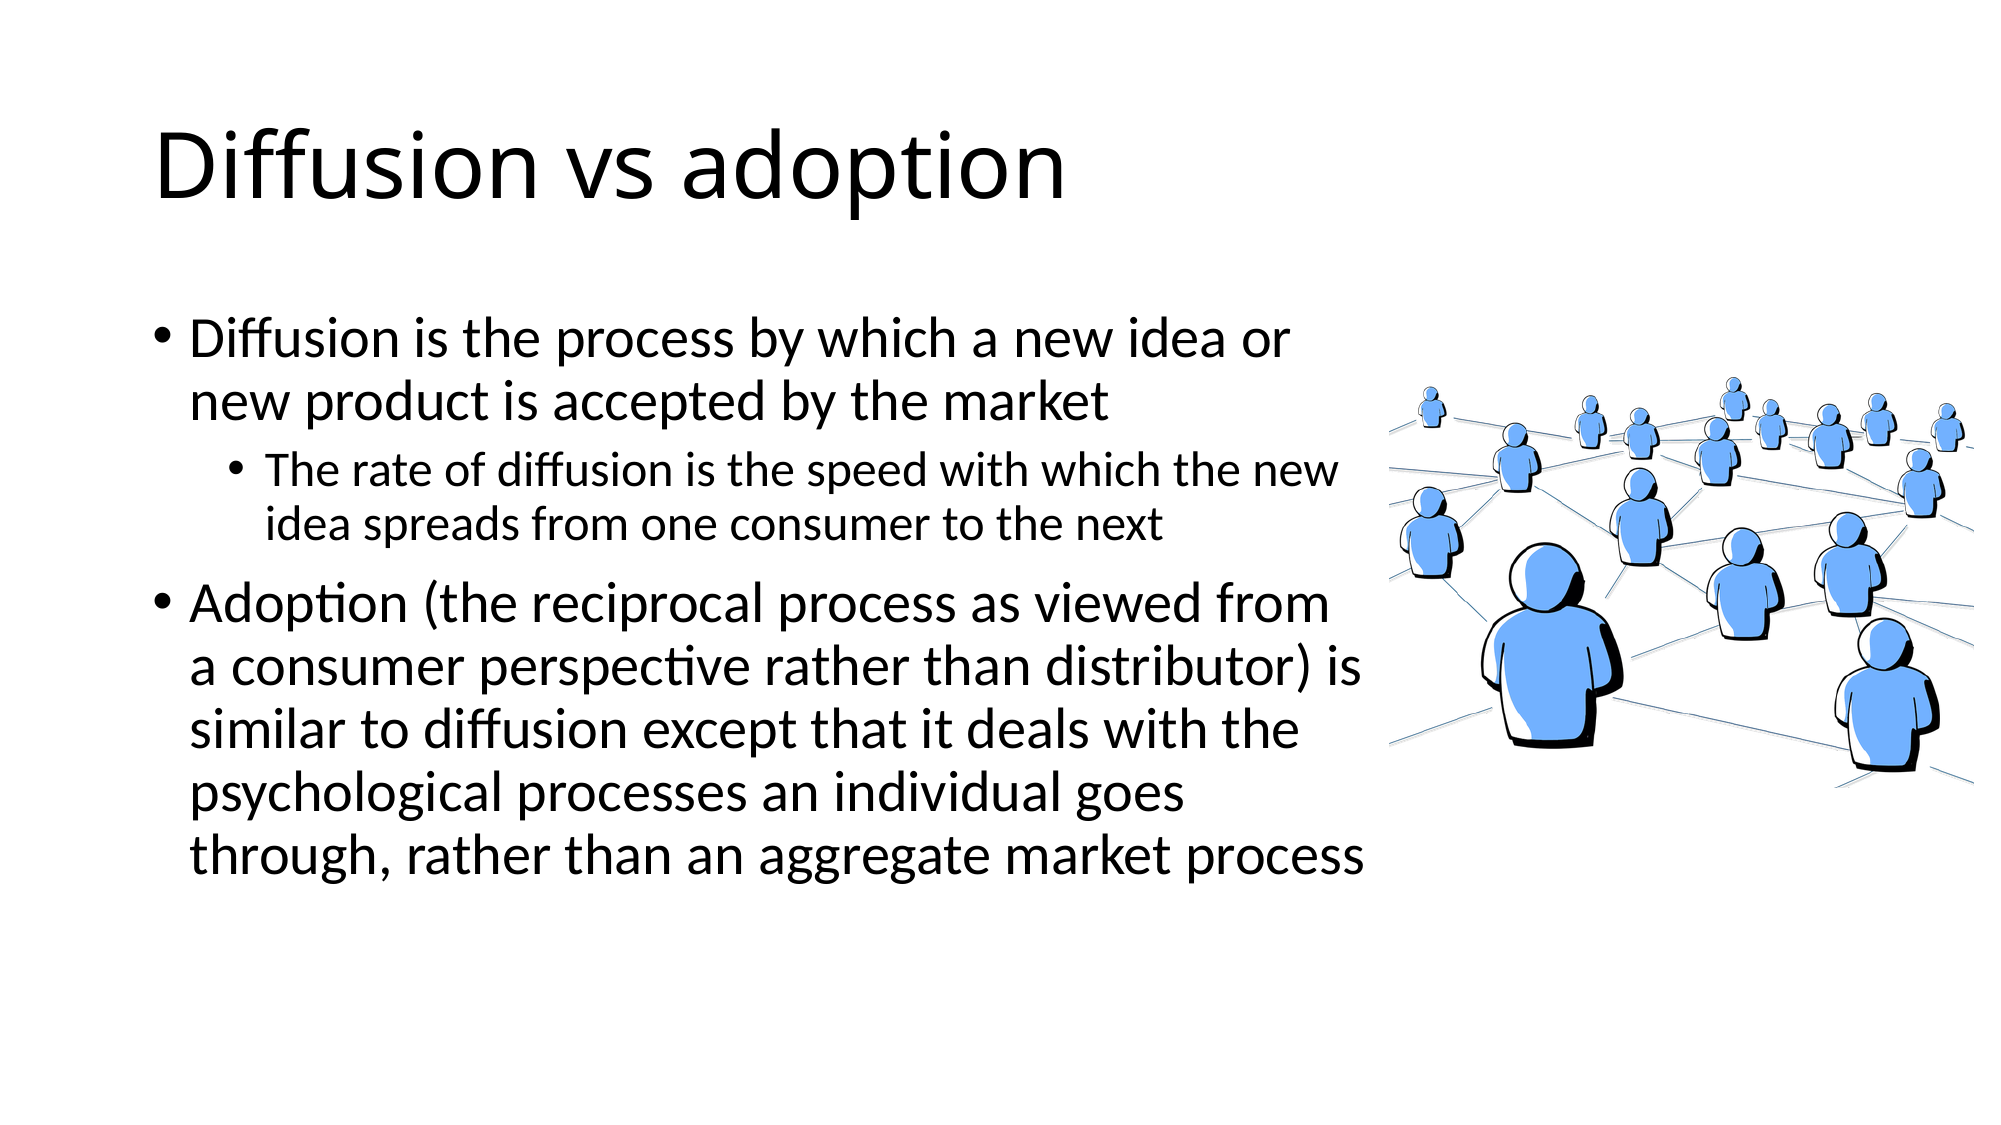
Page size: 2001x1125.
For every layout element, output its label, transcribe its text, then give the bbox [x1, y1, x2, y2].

picture [1389, 377, 1974, 788]
title Diffusion vs adoption [137, 59, 1863, 278]
list Diffusion is the process by which a new idea or new product is accepted by the market The rate of diffusion is the speed with which the new idea spreads from one consumer to the next Adoption (the reciprocal process as viewed from a consumer perspective rather than distributor) is similar to diffusion except that it deals with the psychological processes an individual goes through, rather than an aggregate market process [137, 299, 1386, 1014]
